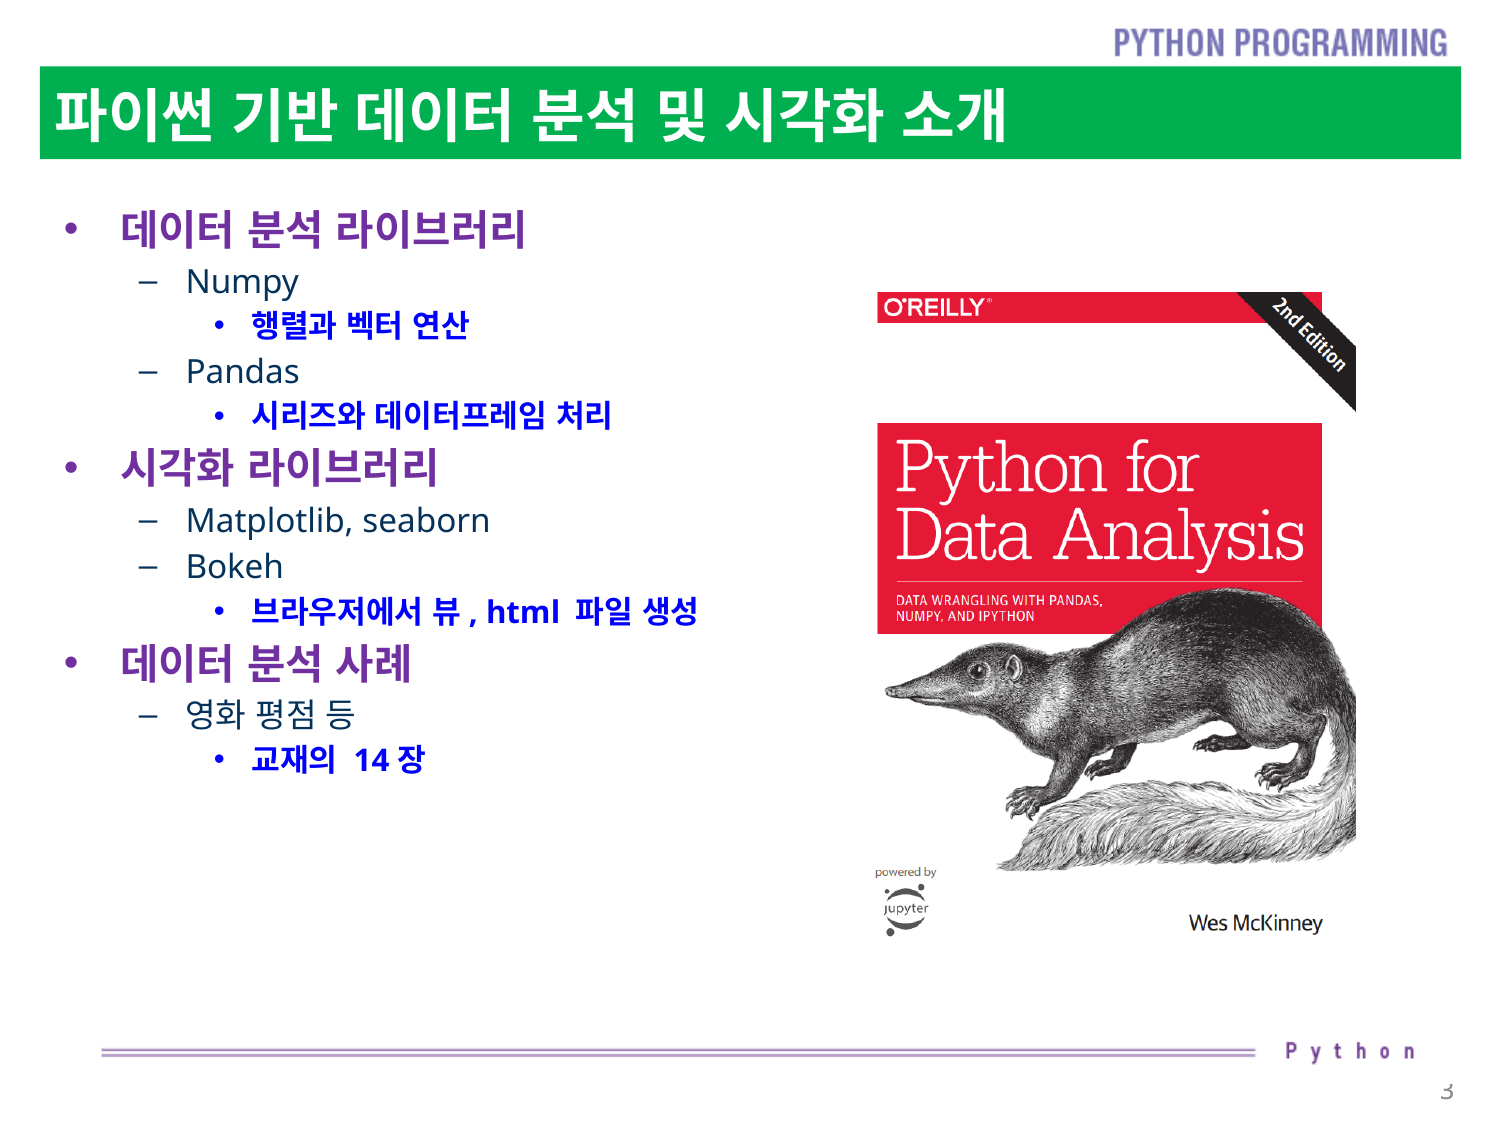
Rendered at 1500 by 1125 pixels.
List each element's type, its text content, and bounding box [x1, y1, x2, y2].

picture [844, 292, 1356, 945]
picture [18, 1020, 1483, 1084]
picture [1106, 13, 1462, 66]
list 데이터 분석 라이브러리 Numpy 행렬과 벡터 연산 Pandas 시리즈와 데이터프레임 처리 시각화 라이브러리 Matplotlib, seaborn Bokeh 브라우저에서 뷰, html 파일 생성 데이터 분석 사례 영화 평점 등 교재의 14장 [48, 195, 1461, 1041]
title 파이썬 기반 데이터 분석 및 시각화 소개 [39, 76, 1444, 152]
slide_number 3 [1119, 1071, 1470, 1112]
